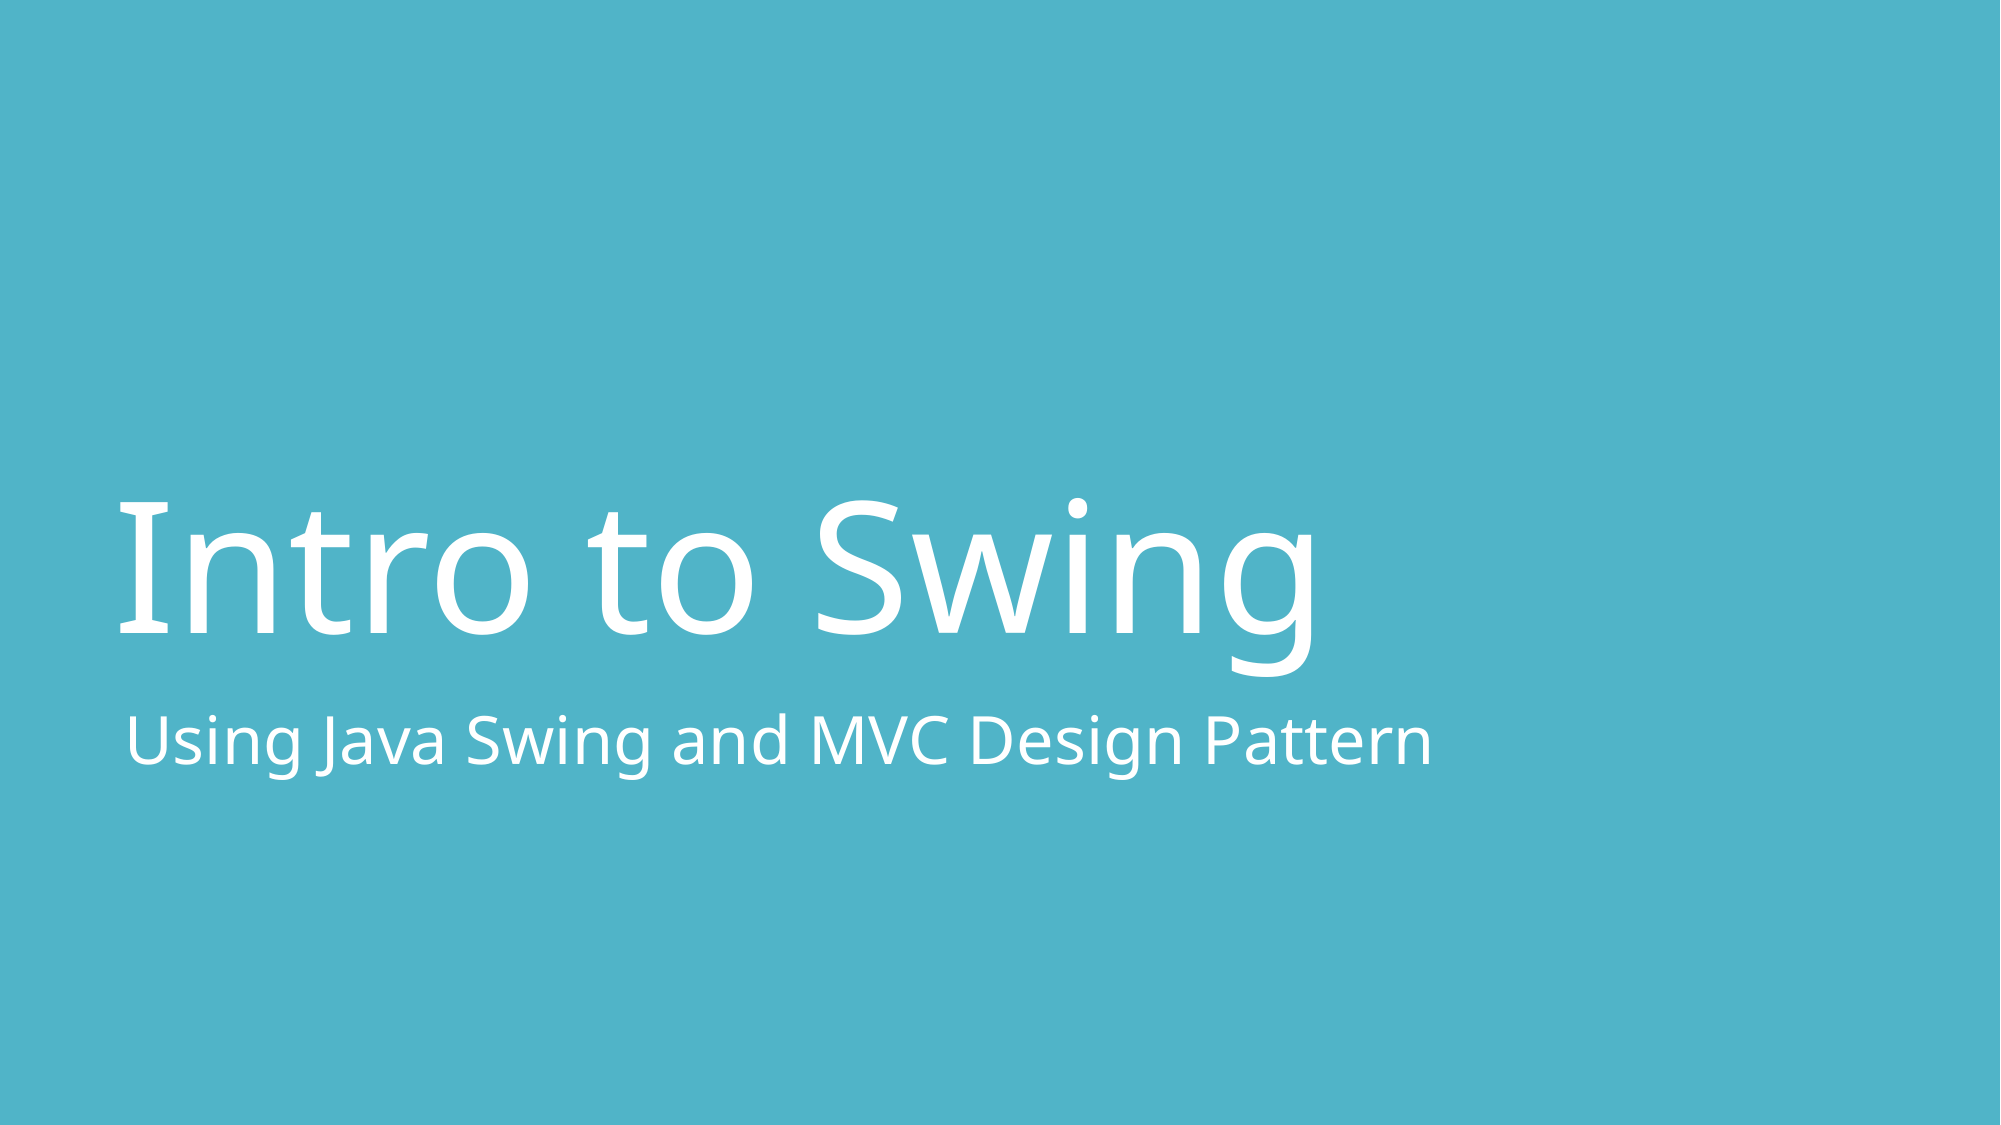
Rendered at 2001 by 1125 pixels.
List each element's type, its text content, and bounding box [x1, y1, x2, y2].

text_box Using Java Swing and MVC Design Pattern [109, 690, 1624, 960]
text_box Intro to Swing [98, 126, 1868, 677]
